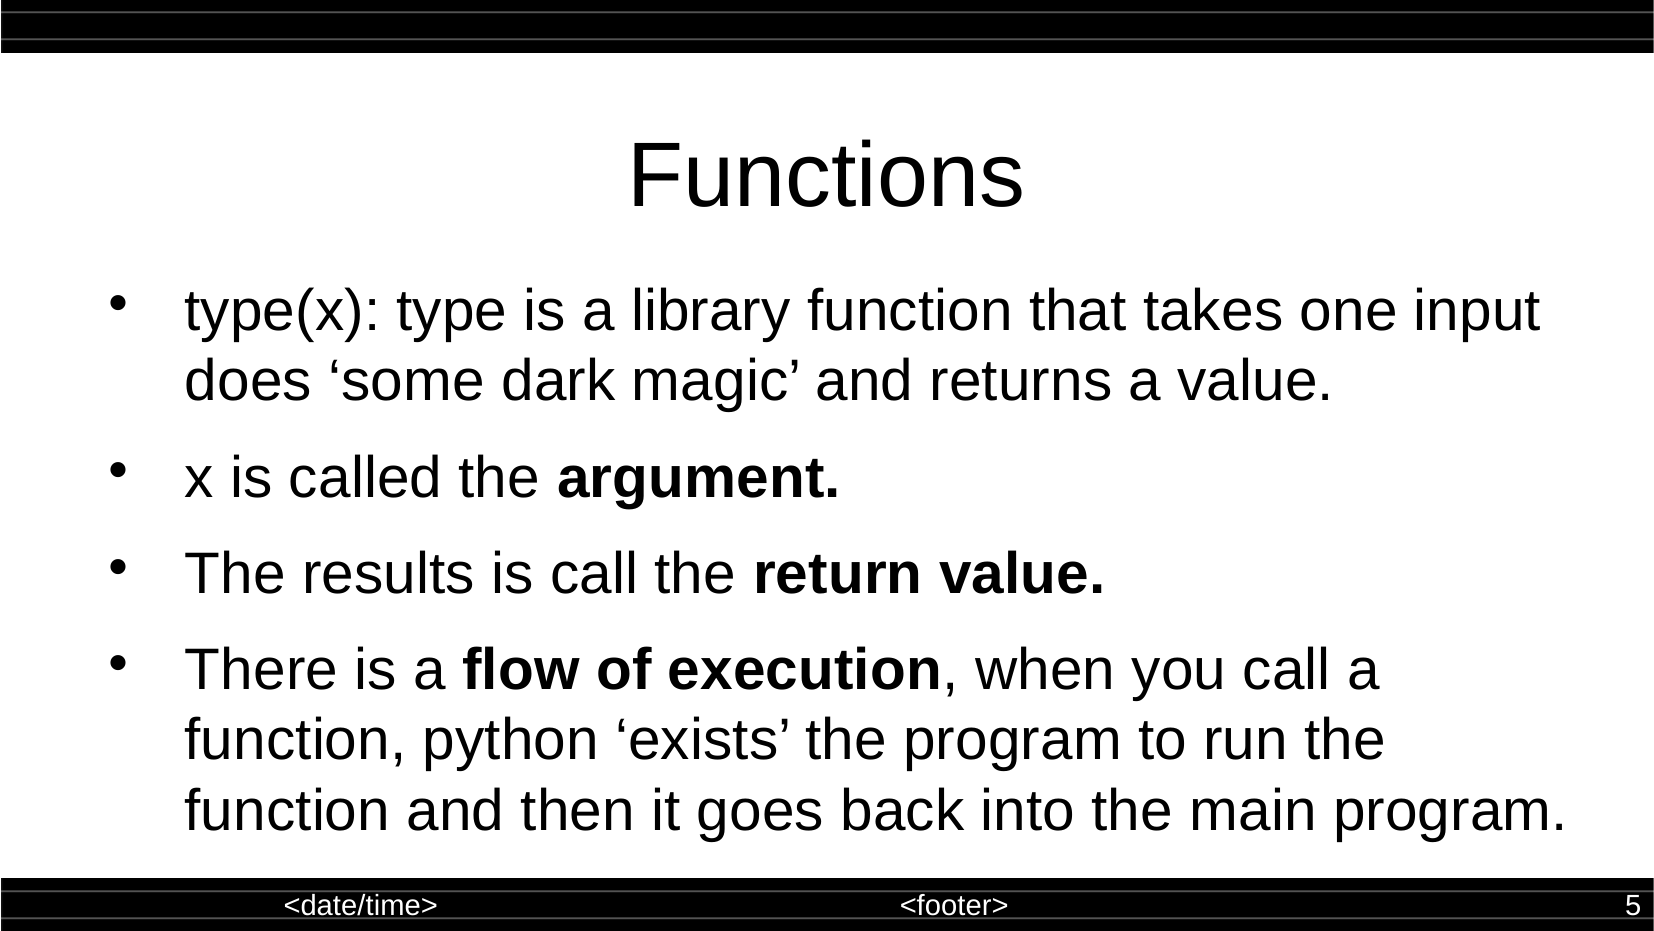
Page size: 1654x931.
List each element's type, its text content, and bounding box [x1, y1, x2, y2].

text_box Functions [82, 92, 1571, 248]
picture [1, 0, 1654, 53]
picture [1, 878, 1654, 931]
text_box type(x): type is a library function that takes one input does ‘some dark magic’ and returns a value. x is called the argument. The results is call the return value. There is a flow of execution, when you call a function, python ‘exists’ the program to run the function and then it goes back into the main program. [82, 271, 1571, 851]
